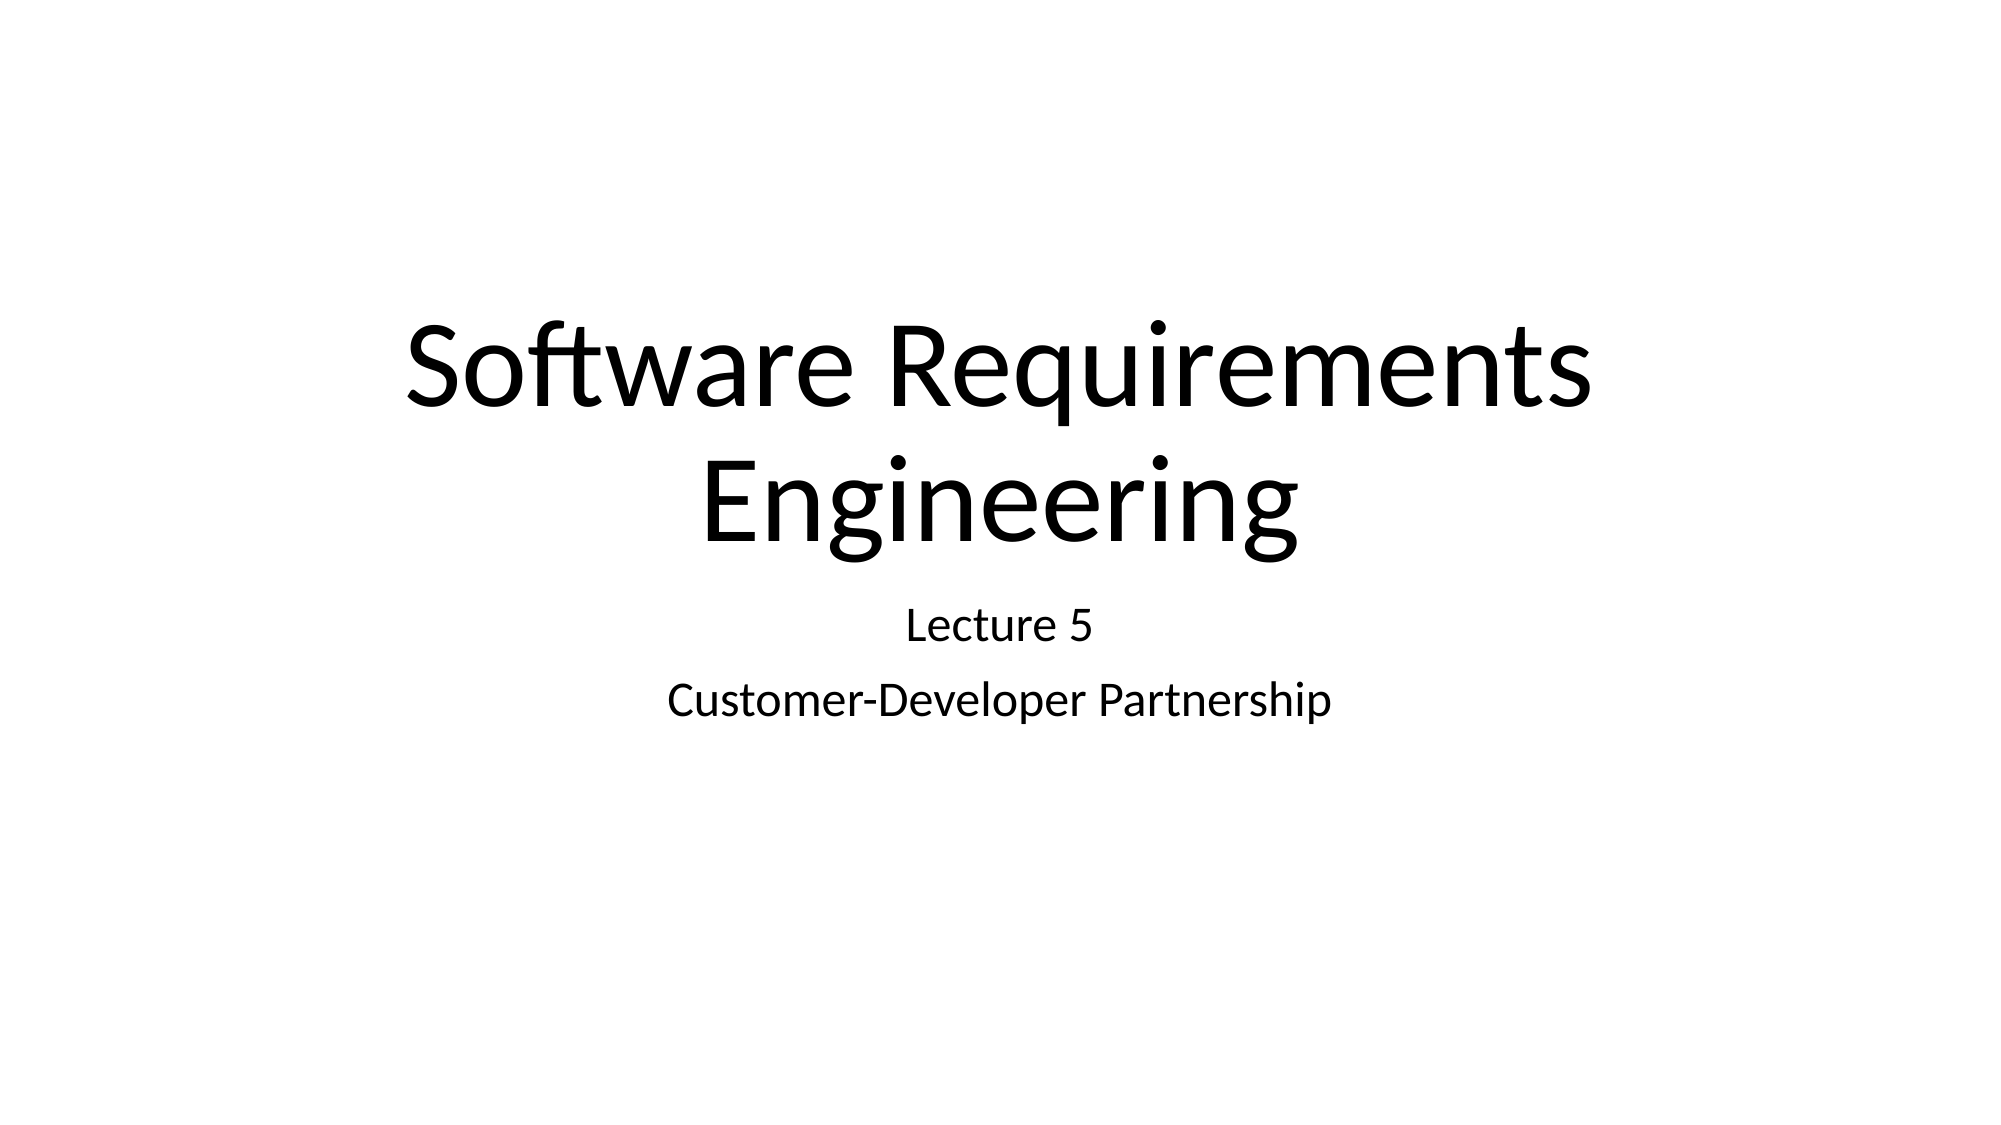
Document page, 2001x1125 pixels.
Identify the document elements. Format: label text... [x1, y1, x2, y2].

subtitle Lecture 5 Customer-Developer Partnership [249, 590, 1750, 863]
title Software Requirements Engineering [249, 184, 1750, 576]
